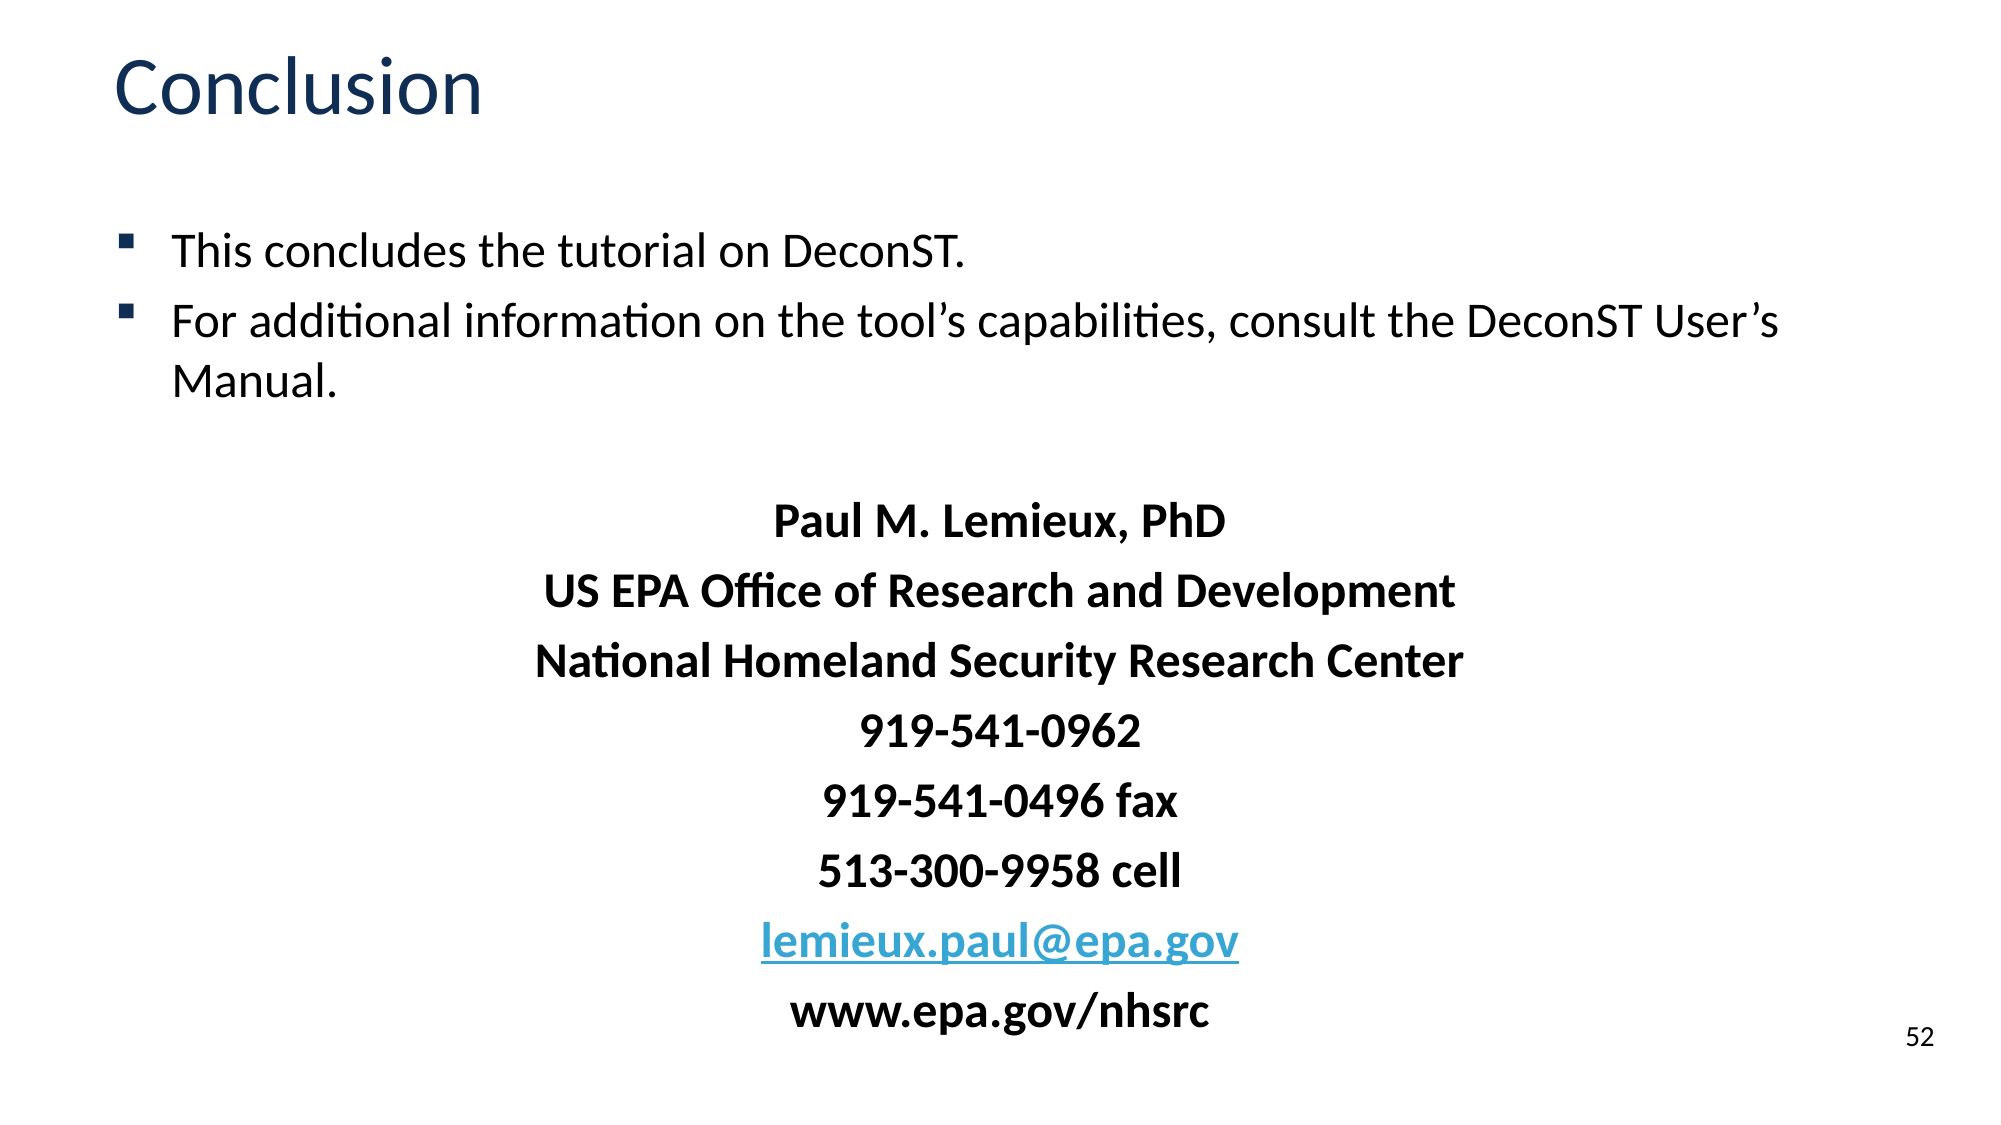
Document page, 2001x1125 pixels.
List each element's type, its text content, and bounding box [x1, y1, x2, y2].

title Conclusion [99, 0, 1901, 163]
list This concludes the tutorial on DeconST. For additional information on the tool’s capabilities, consult the DeconST User’s Manual. Paul M. Lemieux, PhD US EPA Office of Research and Development National Homeland Security Research Center 919-541-0962 919-541-0496 fax 513-300-9958 cell lemieux.paul@epa.gov www.epa.gov/nhsrc [99, 209, 1901, 1006]
slide_number 52 [1816, 1009, 1951, 1072]
